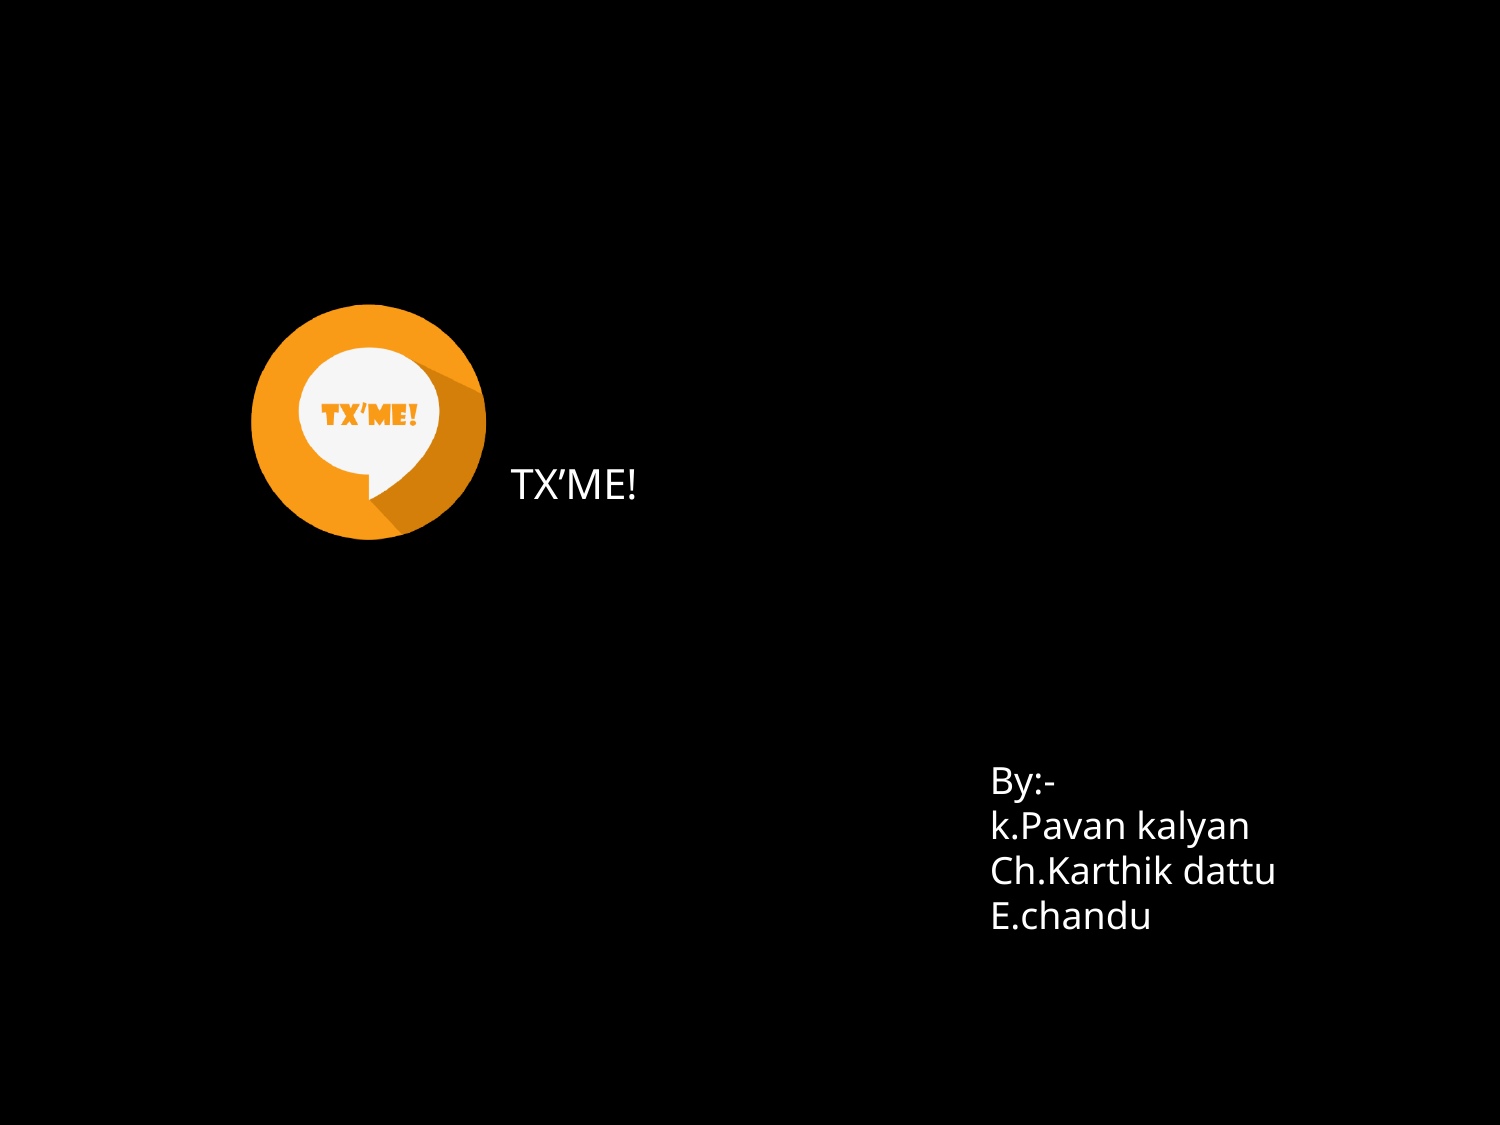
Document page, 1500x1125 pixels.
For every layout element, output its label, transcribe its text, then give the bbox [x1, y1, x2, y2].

text_box By:- k.Pavan kalyan Ch.Karthik dattu E.chandu [975, 749, 1500, 945]
text_box TX’ME! [501, 450, 1234, 515]
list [237, 293, 495, 551]
